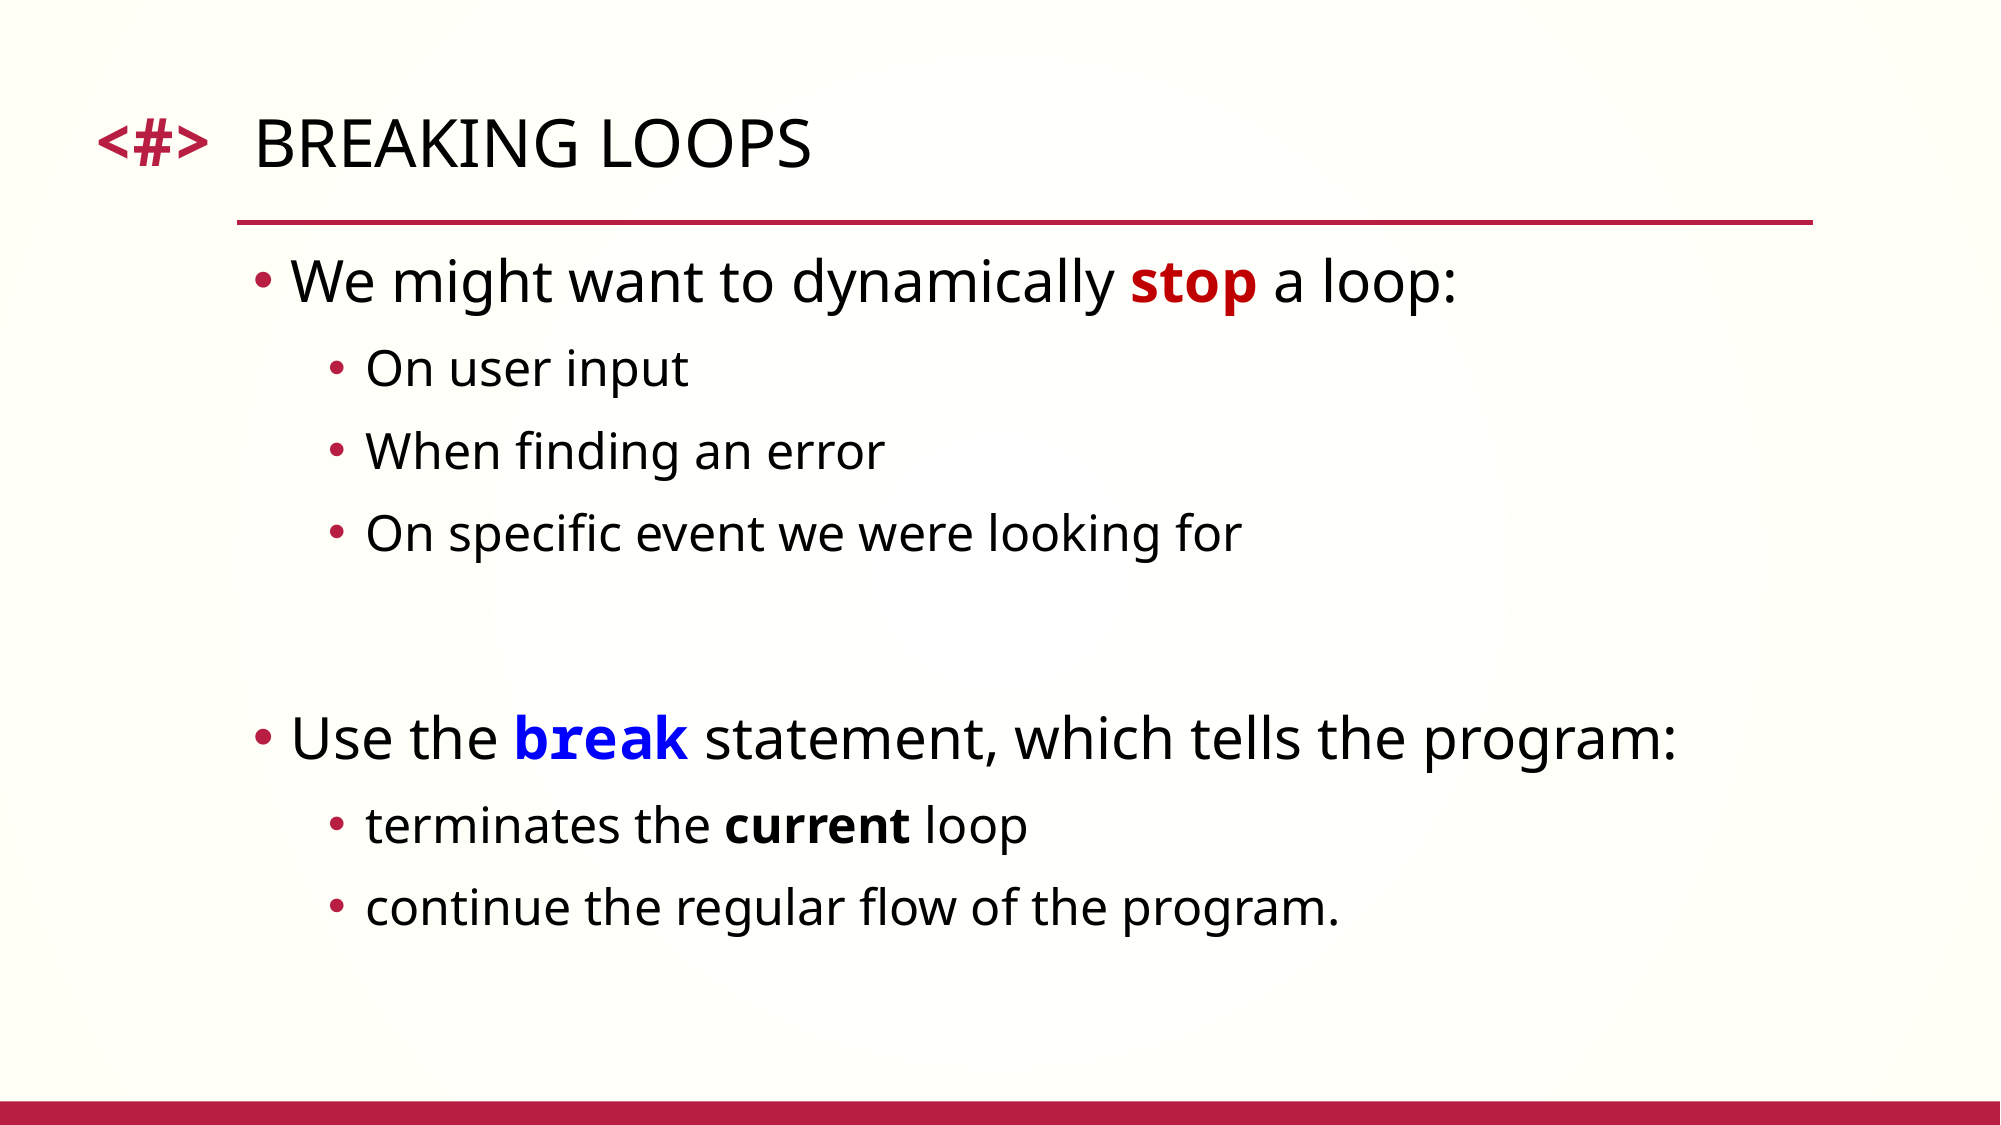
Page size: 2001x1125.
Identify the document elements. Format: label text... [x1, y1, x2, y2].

list We might want to dynamically stop a loop: On user input When finding an error On specific event we were looking for Use the break statement, which tells the program: terminates the current loop continue the regular flow of the program. [238, 223, 1814, 1045]
title Breaking loops [238, 92, 1814, 211]
